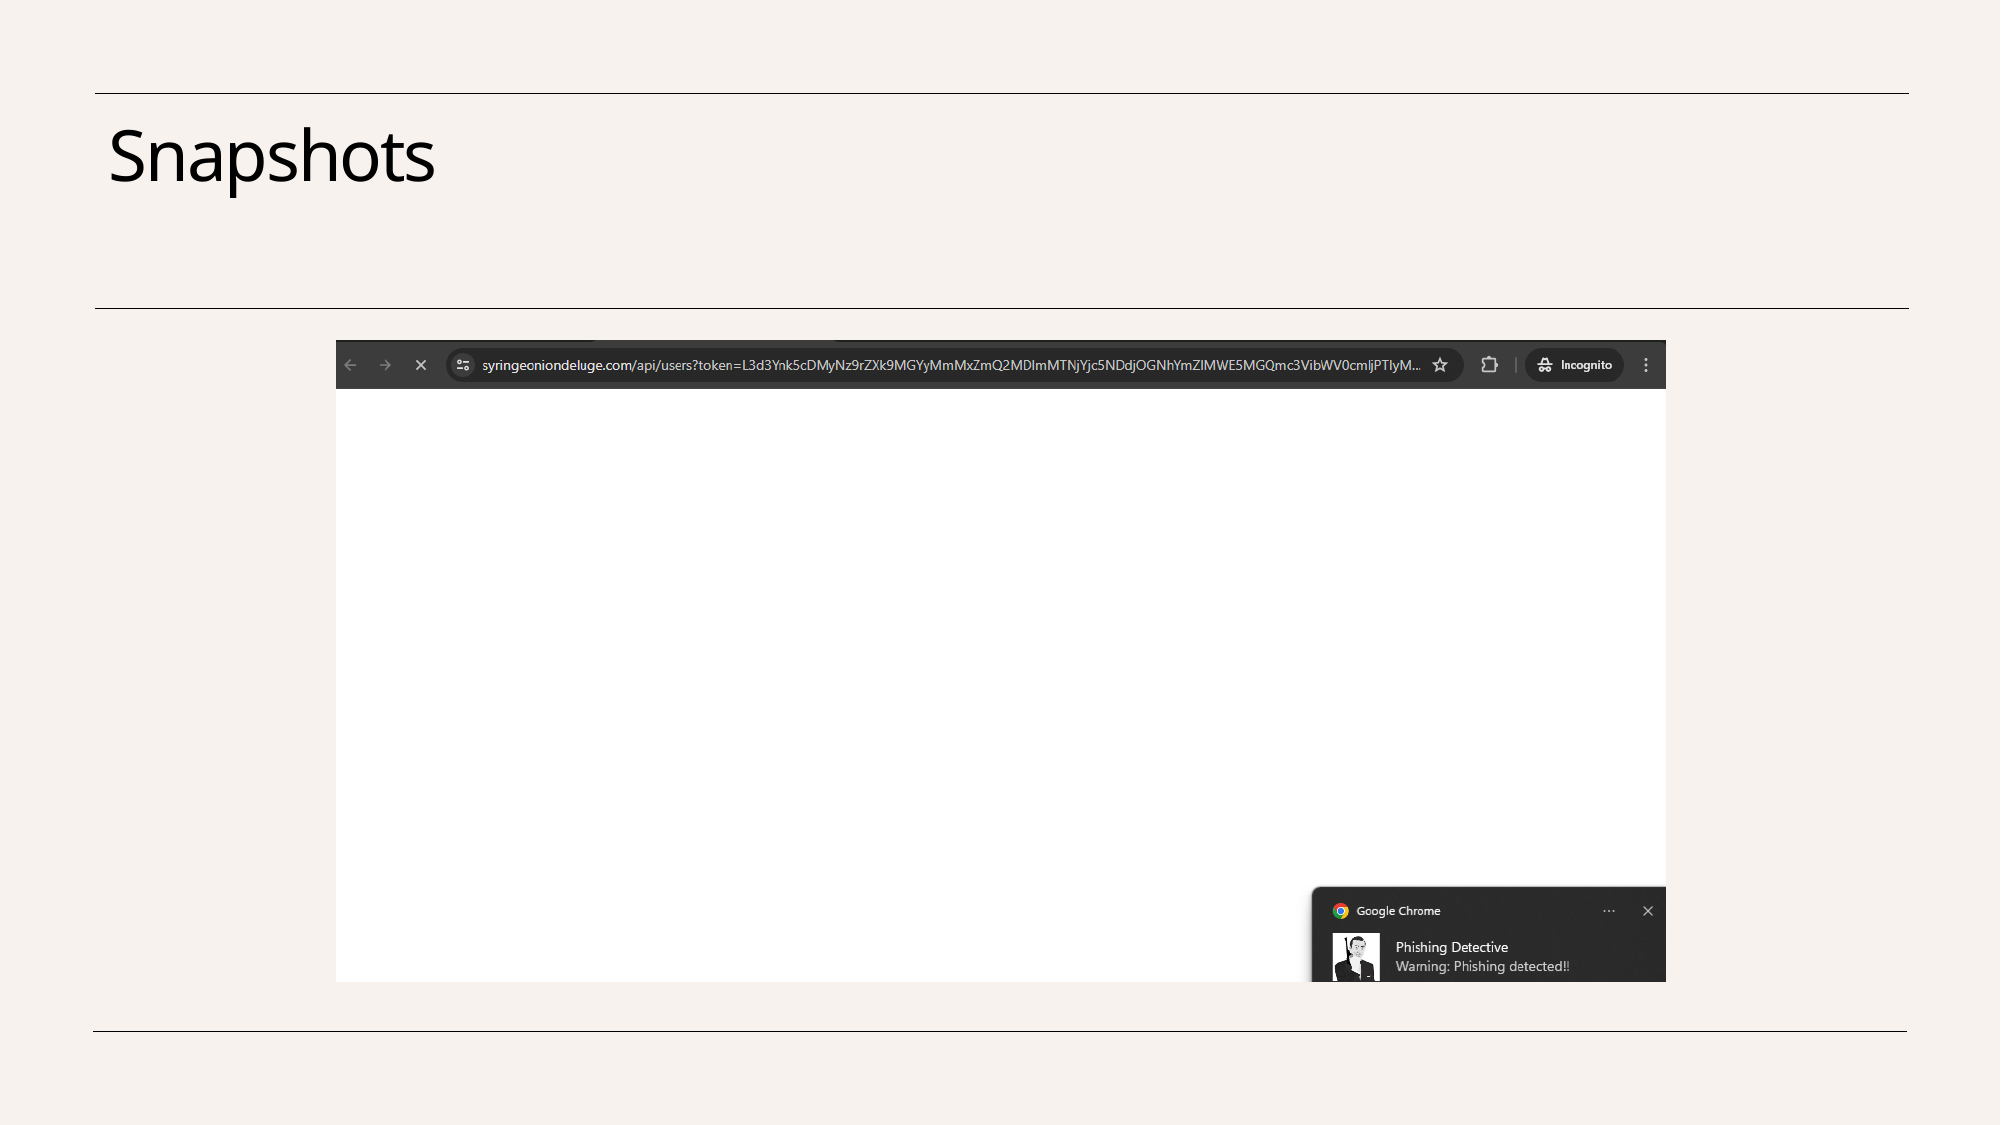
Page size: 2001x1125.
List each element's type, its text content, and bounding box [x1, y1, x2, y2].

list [336, 340, 1666, 983]
title Snapshots [93, 113, 1907, 291]
